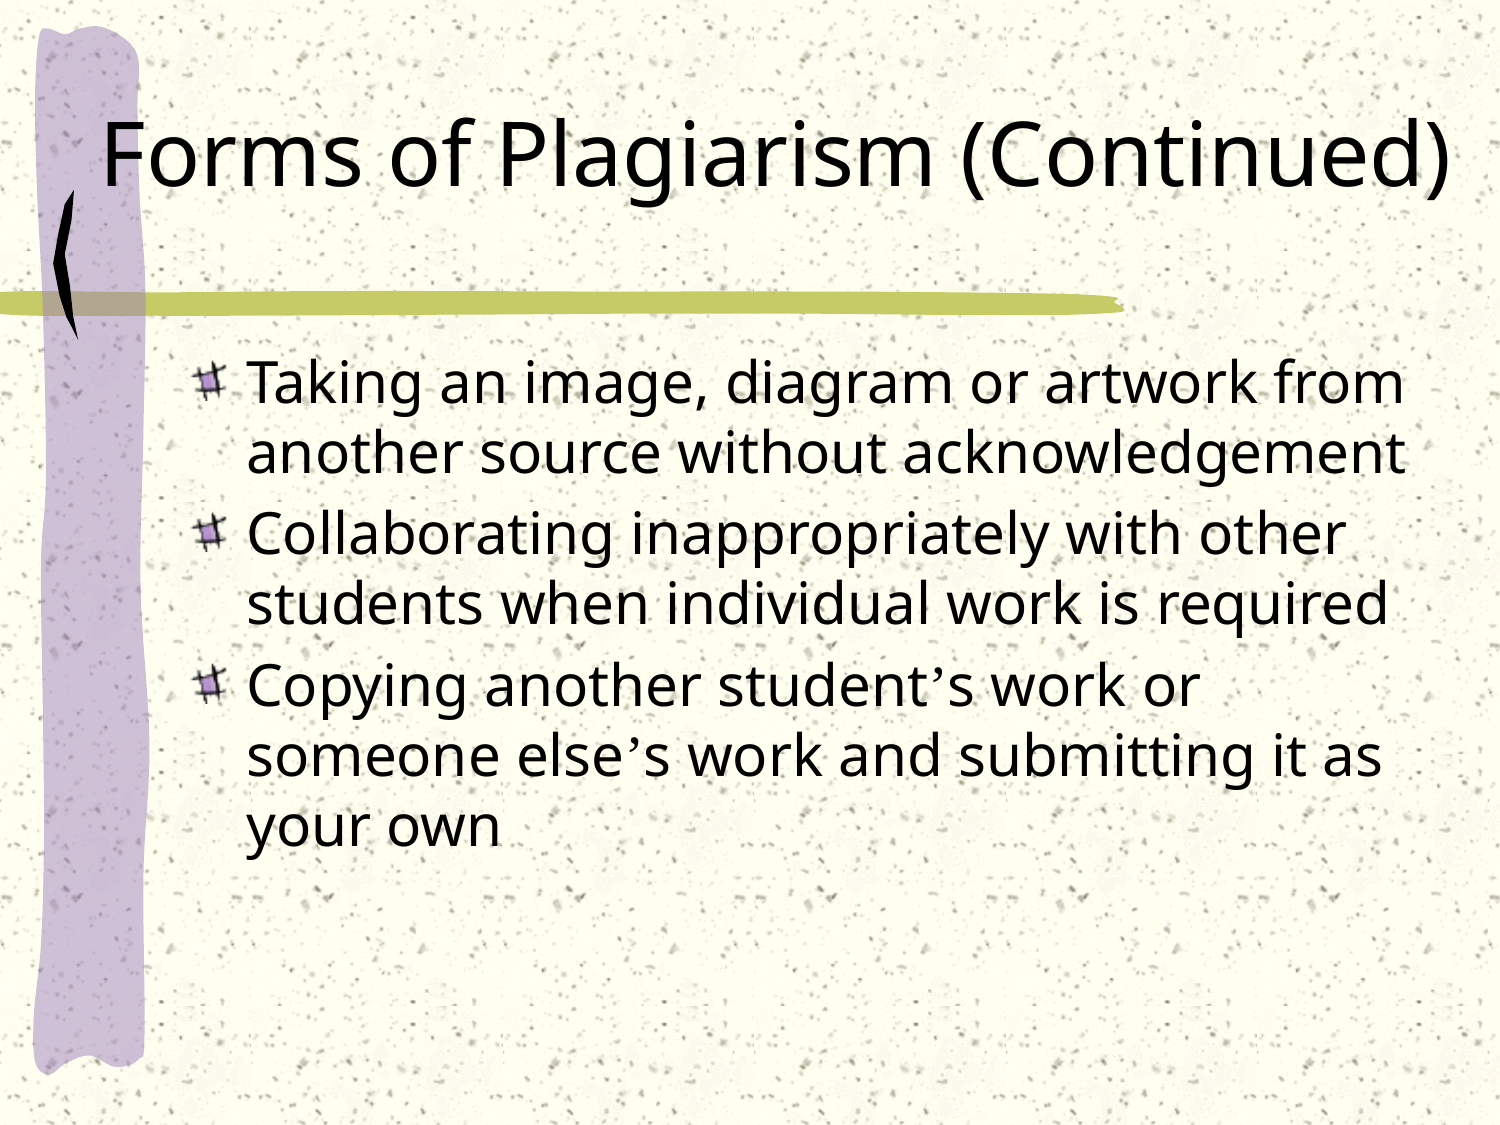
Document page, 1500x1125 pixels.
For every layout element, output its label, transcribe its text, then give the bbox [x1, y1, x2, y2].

list Taking an image, diagram or artwork from another source without acknowledgement Collaborating inappropriately with other students when individual work is required Copying another student’s work or someone else’s work and submitting it as your own [174, 337, 1451, 1013]
title Forms of Plagiarism (Continued) [84, 89, 1496, 213]
picture [0, 0, 1500, 1125]
